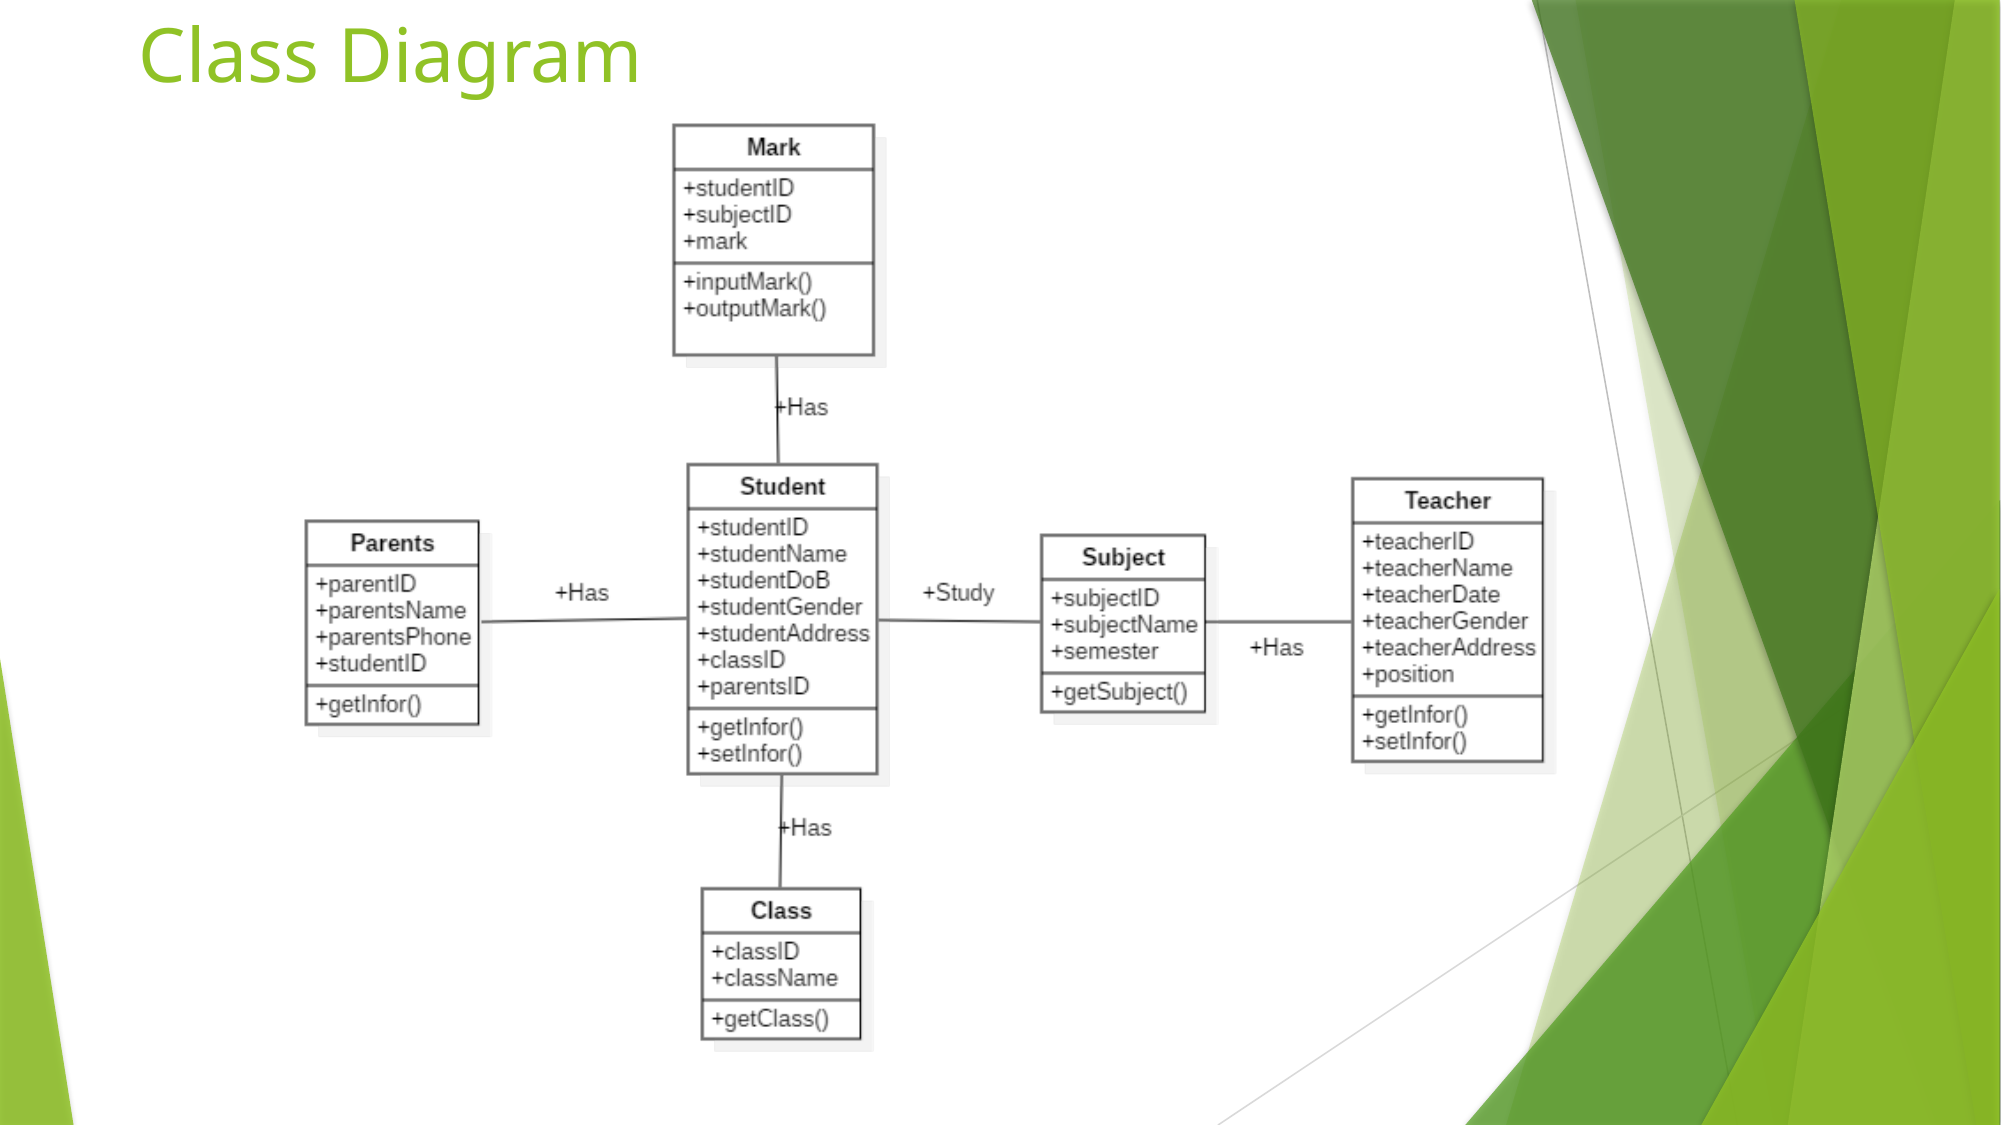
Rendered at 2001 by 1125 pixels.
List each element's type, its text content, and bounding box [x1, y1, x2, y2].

title Class Diagram [123, 0, 1534, 217]
picture [288, 107, 1614, 1111]
